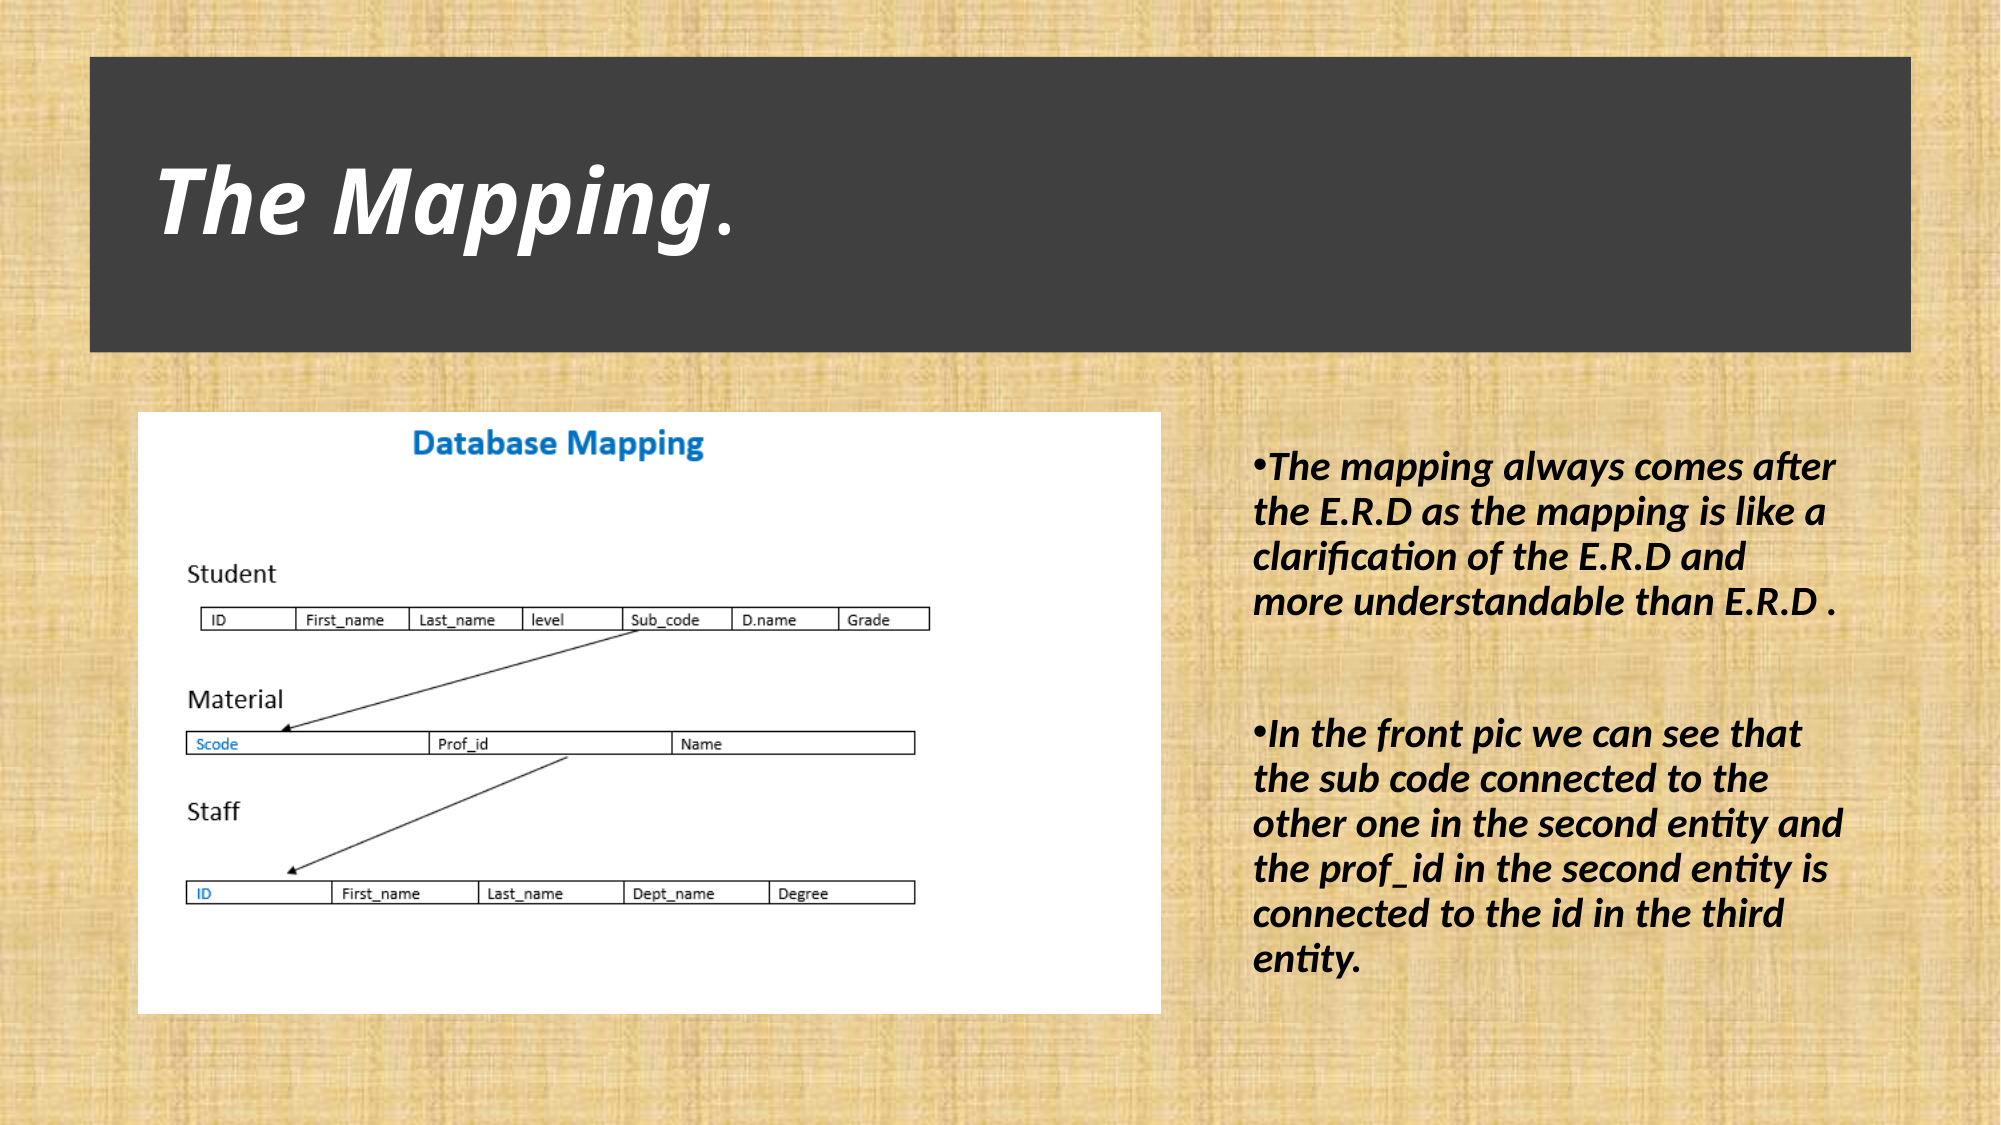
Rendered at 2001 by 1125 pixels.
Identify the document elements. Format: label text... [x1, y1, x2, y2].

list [137, 412, 1161, 1014]
list The mapping always comes after the E.R.D as the mapping is like a clarification of the E.R.D and more understandable than E.R.D . In the front pic we can see that the sub code connected to the other one in the second entity and the prof_id in the second entity is connected to the id in the third entity. [1237, 412, 1862, 1014]
picture [0, 0, 2001, 1125]
text_box [89, 56, 1912, 353]
title The Mapping. [137, 96, 1863, 314]
